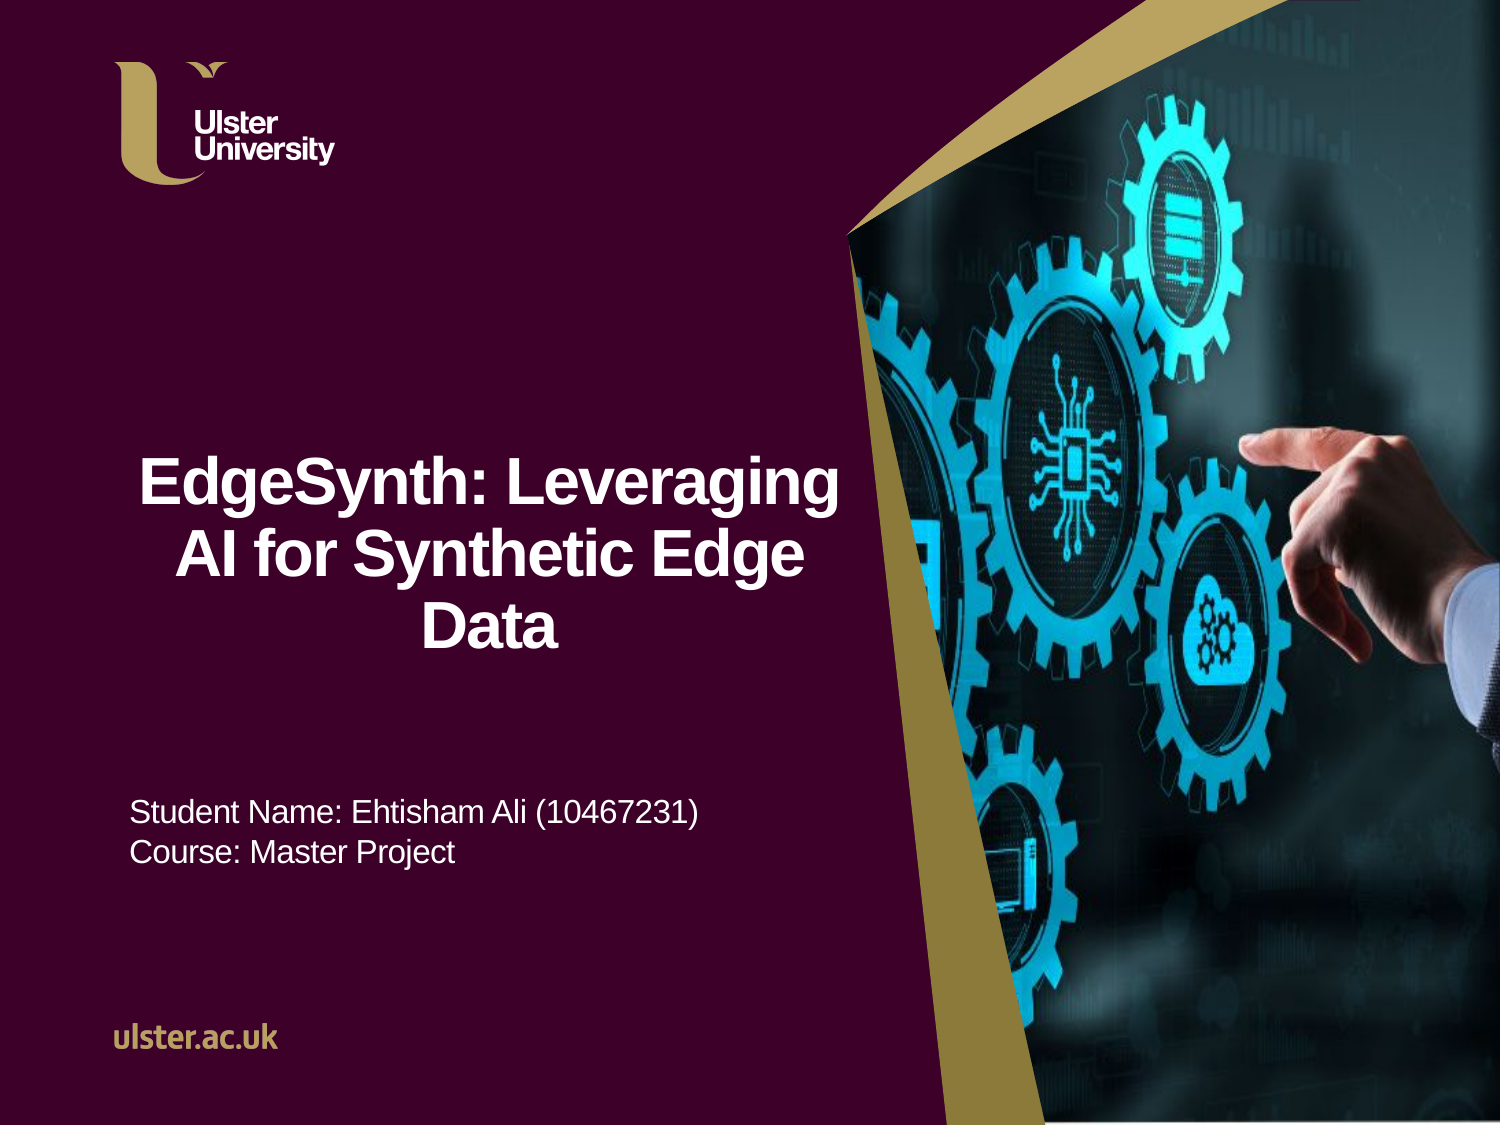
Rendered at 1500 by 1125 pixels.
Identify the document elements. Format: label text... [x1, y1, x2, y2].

list EdgeSynth: Leveraging AI for Synthetic Edge Data [114, 439, 847, 655]
picture [114, 1023, 278, 1049]
picture [114, 62, 335, 185]
picture [847, 0, 1500, 1125]
list Student Name: Ehtisham Ali (10467231) Course: Master Project [114, 782, 847, 880]
